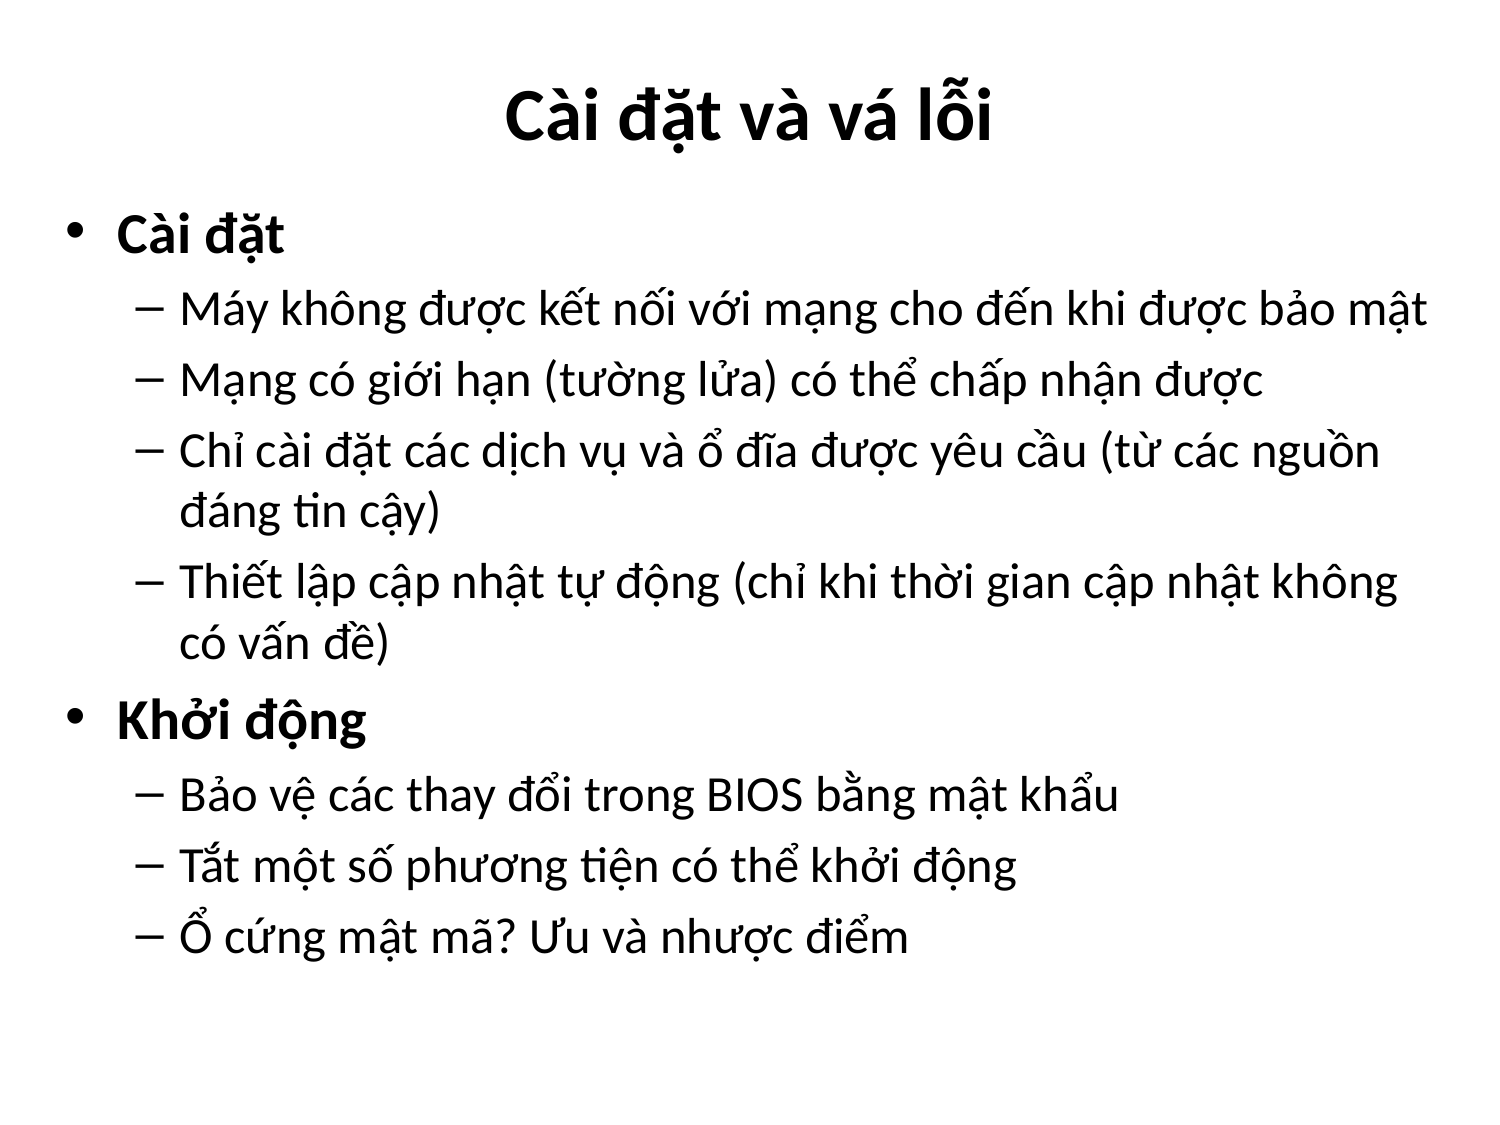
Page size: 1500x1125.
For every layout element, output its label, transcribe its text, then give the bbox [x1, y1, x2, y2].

list Cài đặt Máy không được kết nối với mạng cho đến khi được bảo mật Mạng có giới hạn (tường lửa) có thể chấp nhận được Chỉ cài đặt các dịch vụ và ổ đĩa được yêu cầu (từ các nguồn đáng tin cậy) Thiết lập cập nhật tự động (chỉ khi thời gian cập nhật không có vấn đề) Khởi động Bảo vệ các thay đổi trong BIOS bằng mật khẩu Tắt một số phương tiện có thể khởi động Ổ cứng mật mã? Ưu và nhược điểm [50, 187, 1463, 1000]
title Cài đặt và vá lỗi [75, 45, 1425, 175]
